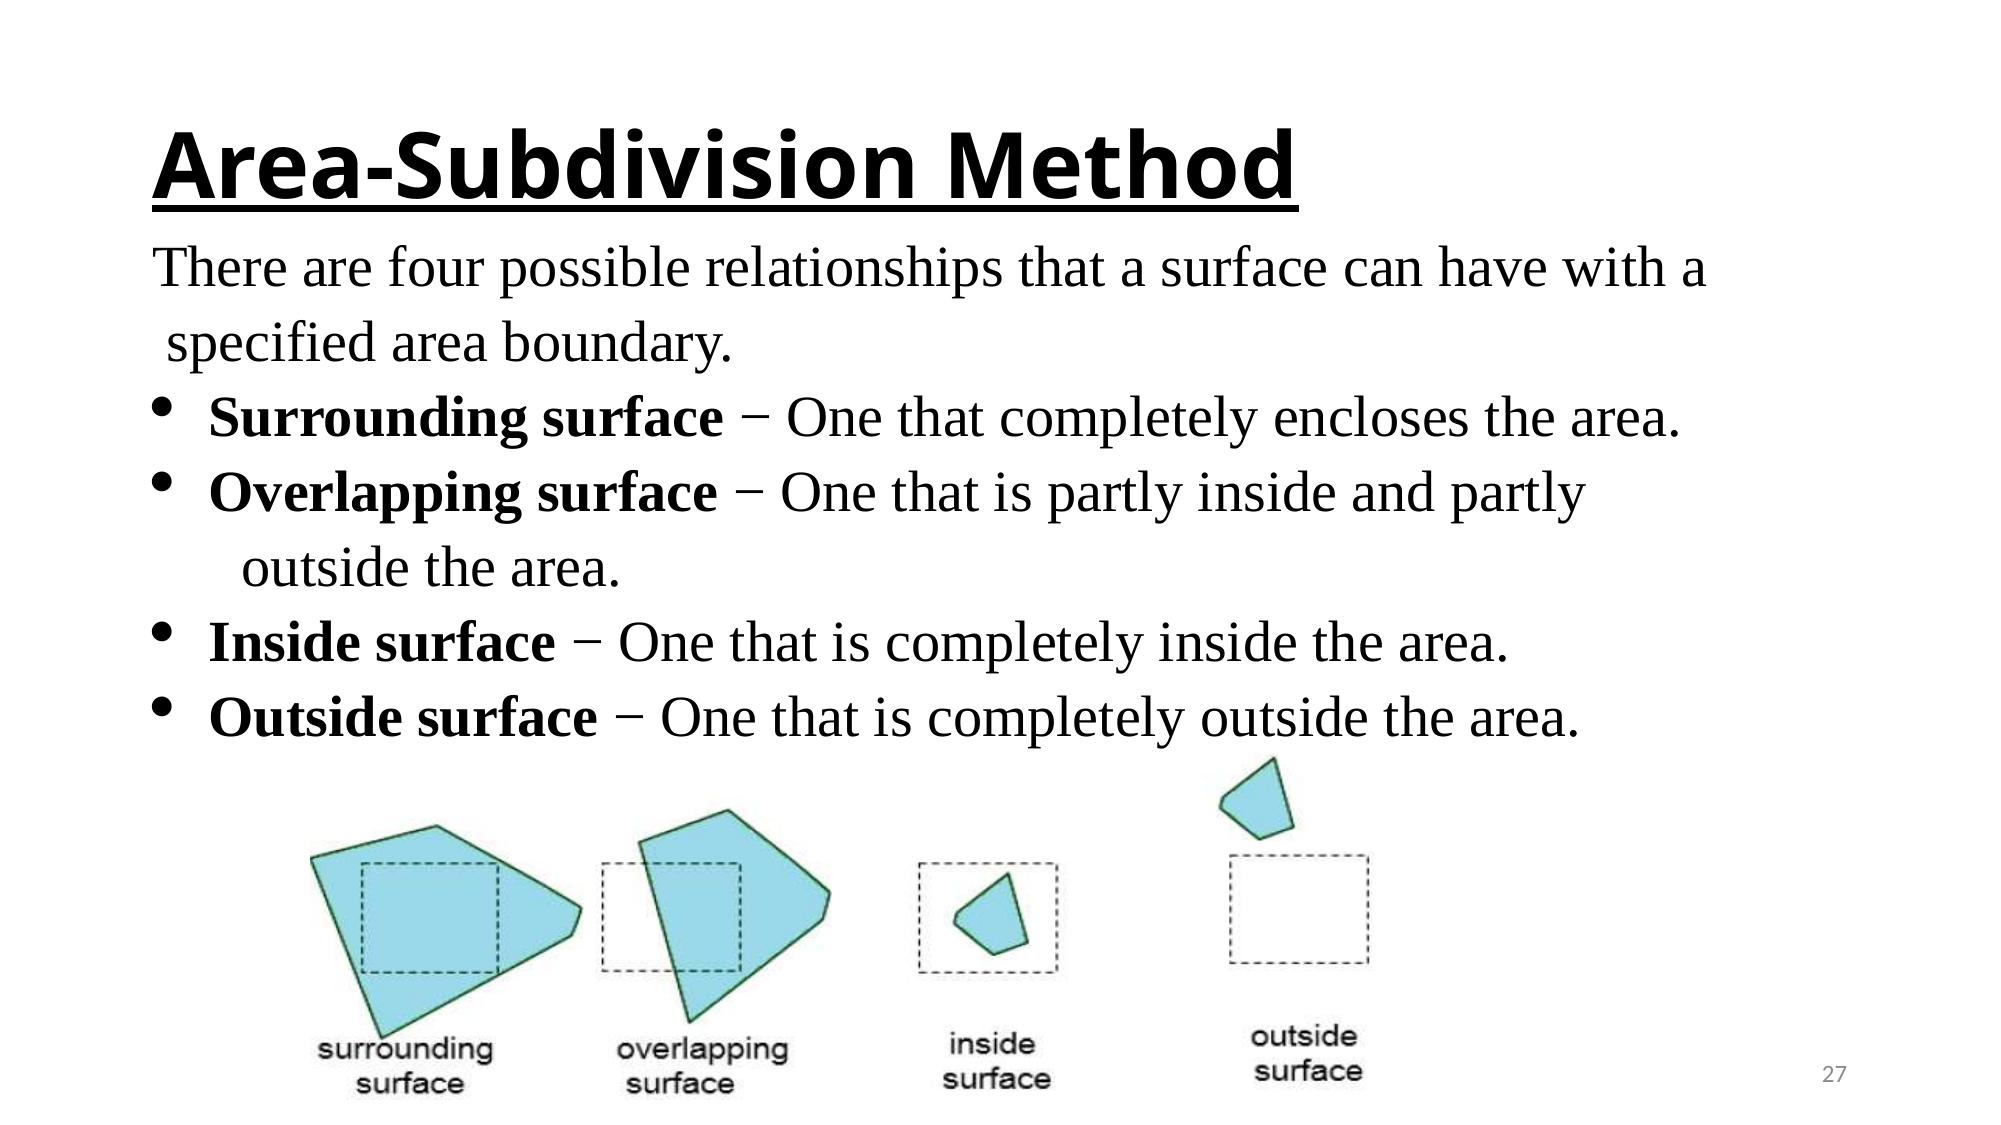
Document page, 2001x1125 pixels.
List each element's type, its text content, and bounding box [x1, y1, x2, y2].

slide_number 27 [1412, 1042, 1863, 1103]
text_box There are four possible relationships that a surface can have with a specified area boundary. Surrounding surface − One that completely encloses the area. Overlapping surface − One that is partly inside and partly outside the area. Inside surface − One that is completely inside the area. Outside surface − One that is completely outside the area. [137, 253, 1777, 756]
title Area-Subdivision Method [137, 59, 1863, 278]
picture [310, 732, 1374, 1100]
